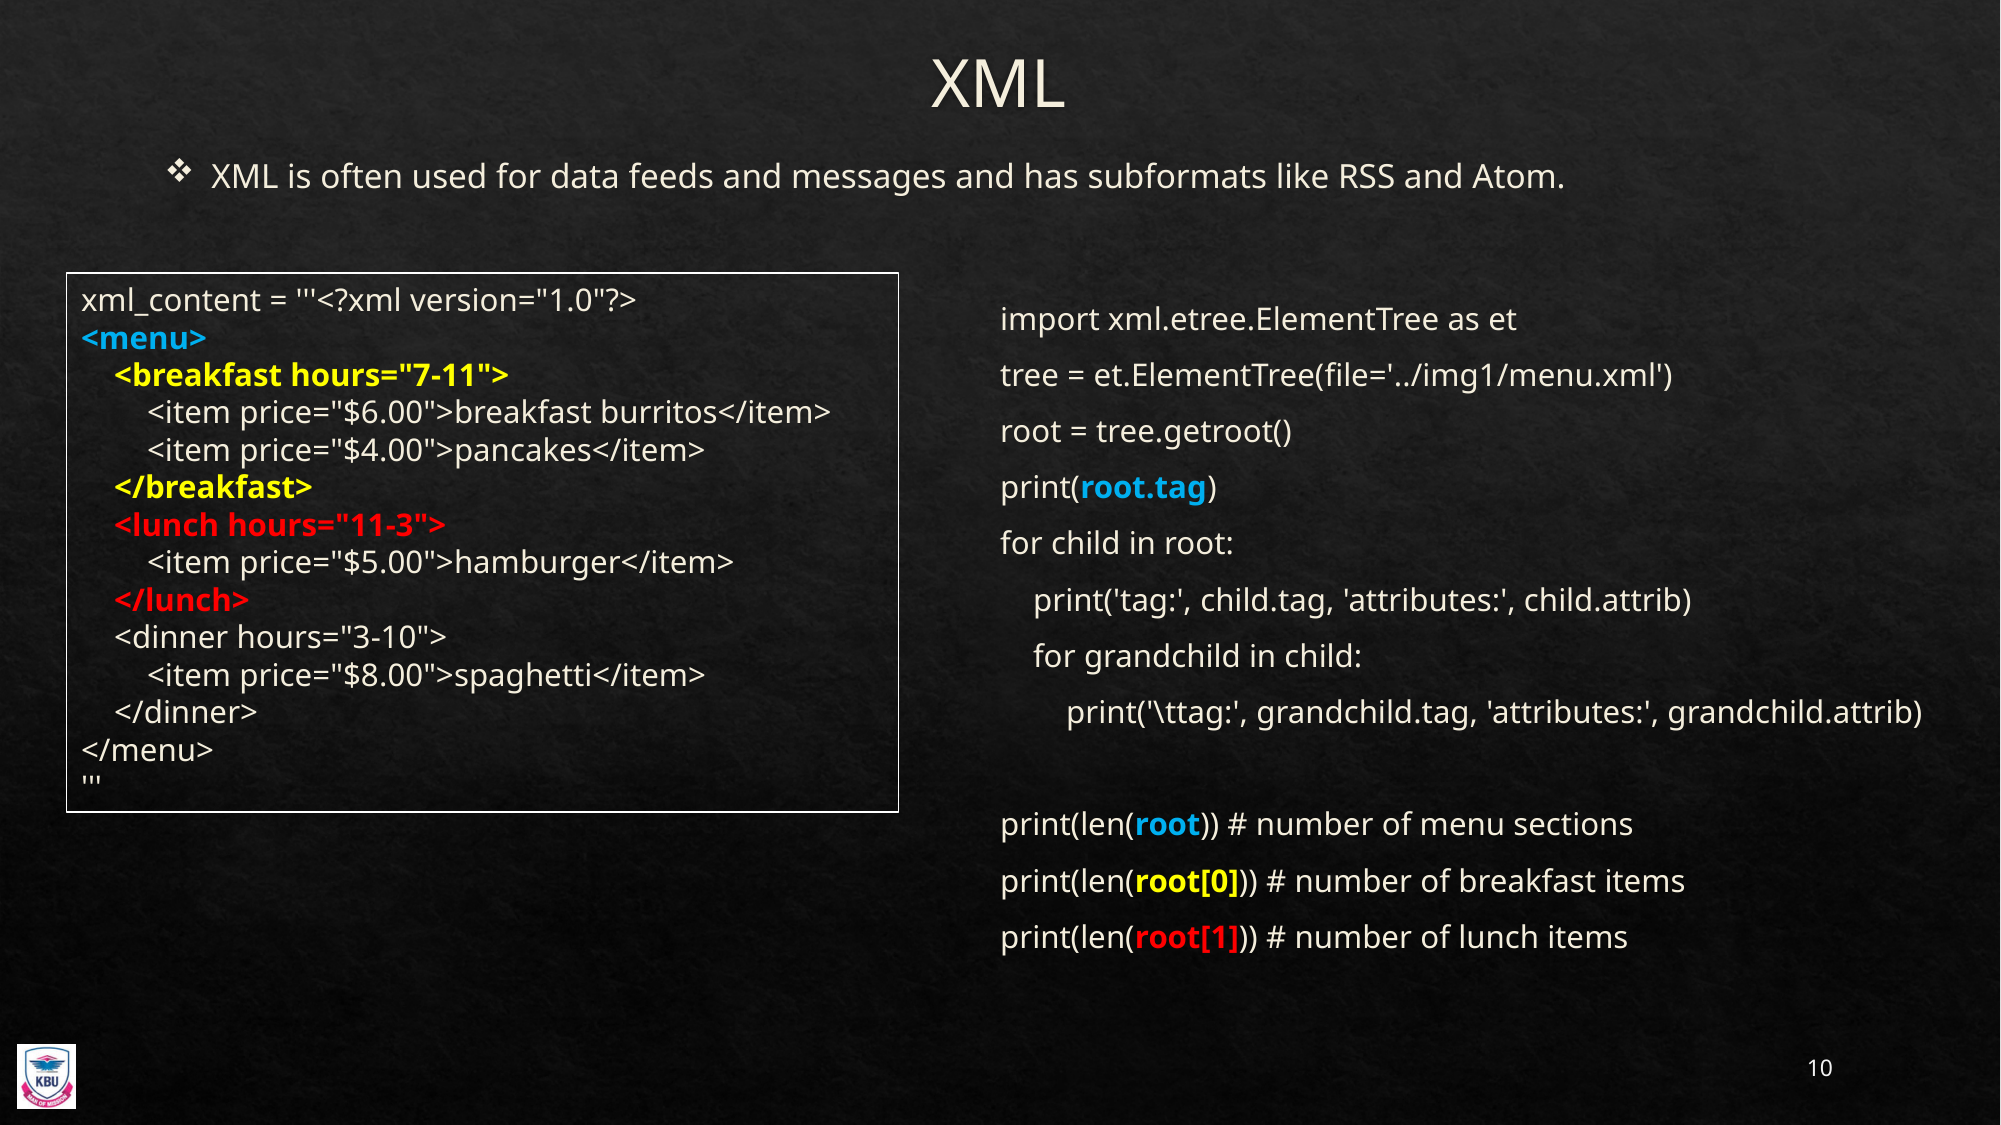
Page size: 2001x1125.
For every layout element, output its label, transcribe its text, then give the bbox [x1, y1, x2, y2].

title XML [149, 22, 1849, 149]
picture [17, 1044, 76, 1109]
slide_number 10 [1724, 1039, 1849, 1100]
text_box xml_content = '''<?xml version="1.0"?> <menu> <breakfast hours="7-11"> <item price="$6.00">breakfast burritos</item> <item price="$4.00">pancakes</item> </breakfast> <lunch hours="11-3"> <item price="$5.00">hamburger</item> </lunch> <dinner hours="3-10"> <item price="$8.00">spaghetti</item> </dinner> </menu> ''' [66, 273, 899, 812]
text_box import xml.etree.ElementTree as et tree = et.ElementTree(file='../img1/menu.xml') root = tree.getroot() print(root.tag) for child in root: print('tag:', child.tag, 'attributes:', child.attrib) for grandchild in child: print('\ttag:', grandchild.tag, 'attributes:', grandchild.attrib) print(len(root)) # number of menu sections print(len(root[0])) # number of breakfast items print(len(root[1])) # number of lunch items [985, 273, 1980, 962]
text_box XML is often used for data feeds and messages and has subformats like RSS and Atom. [149, 147, 1755, 202]
